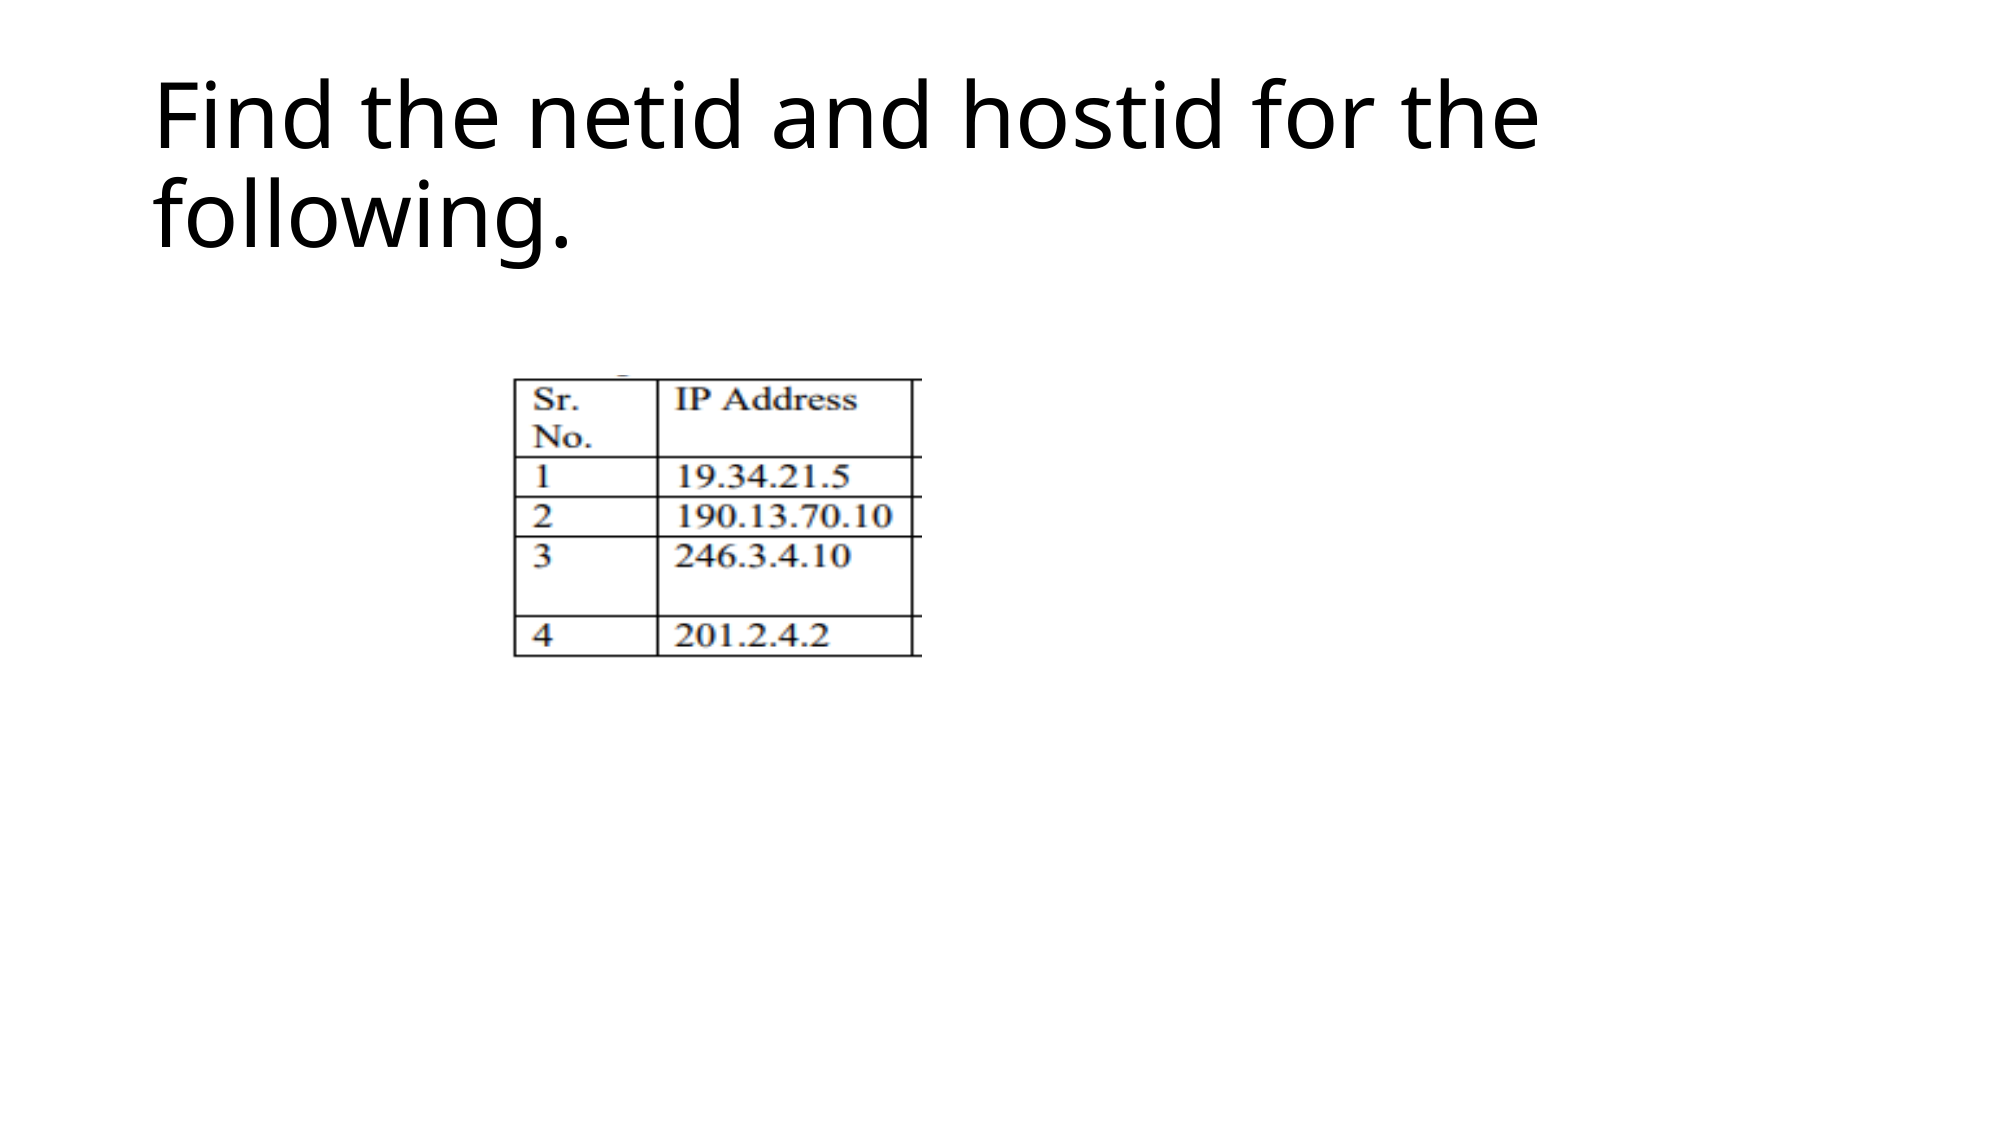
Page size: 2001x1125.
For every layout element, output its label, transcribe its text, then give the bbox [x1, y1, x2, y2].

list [504, 375, 922, 670]
title Find the netid and hostid for the following. [137, 59, 1863, 278]
